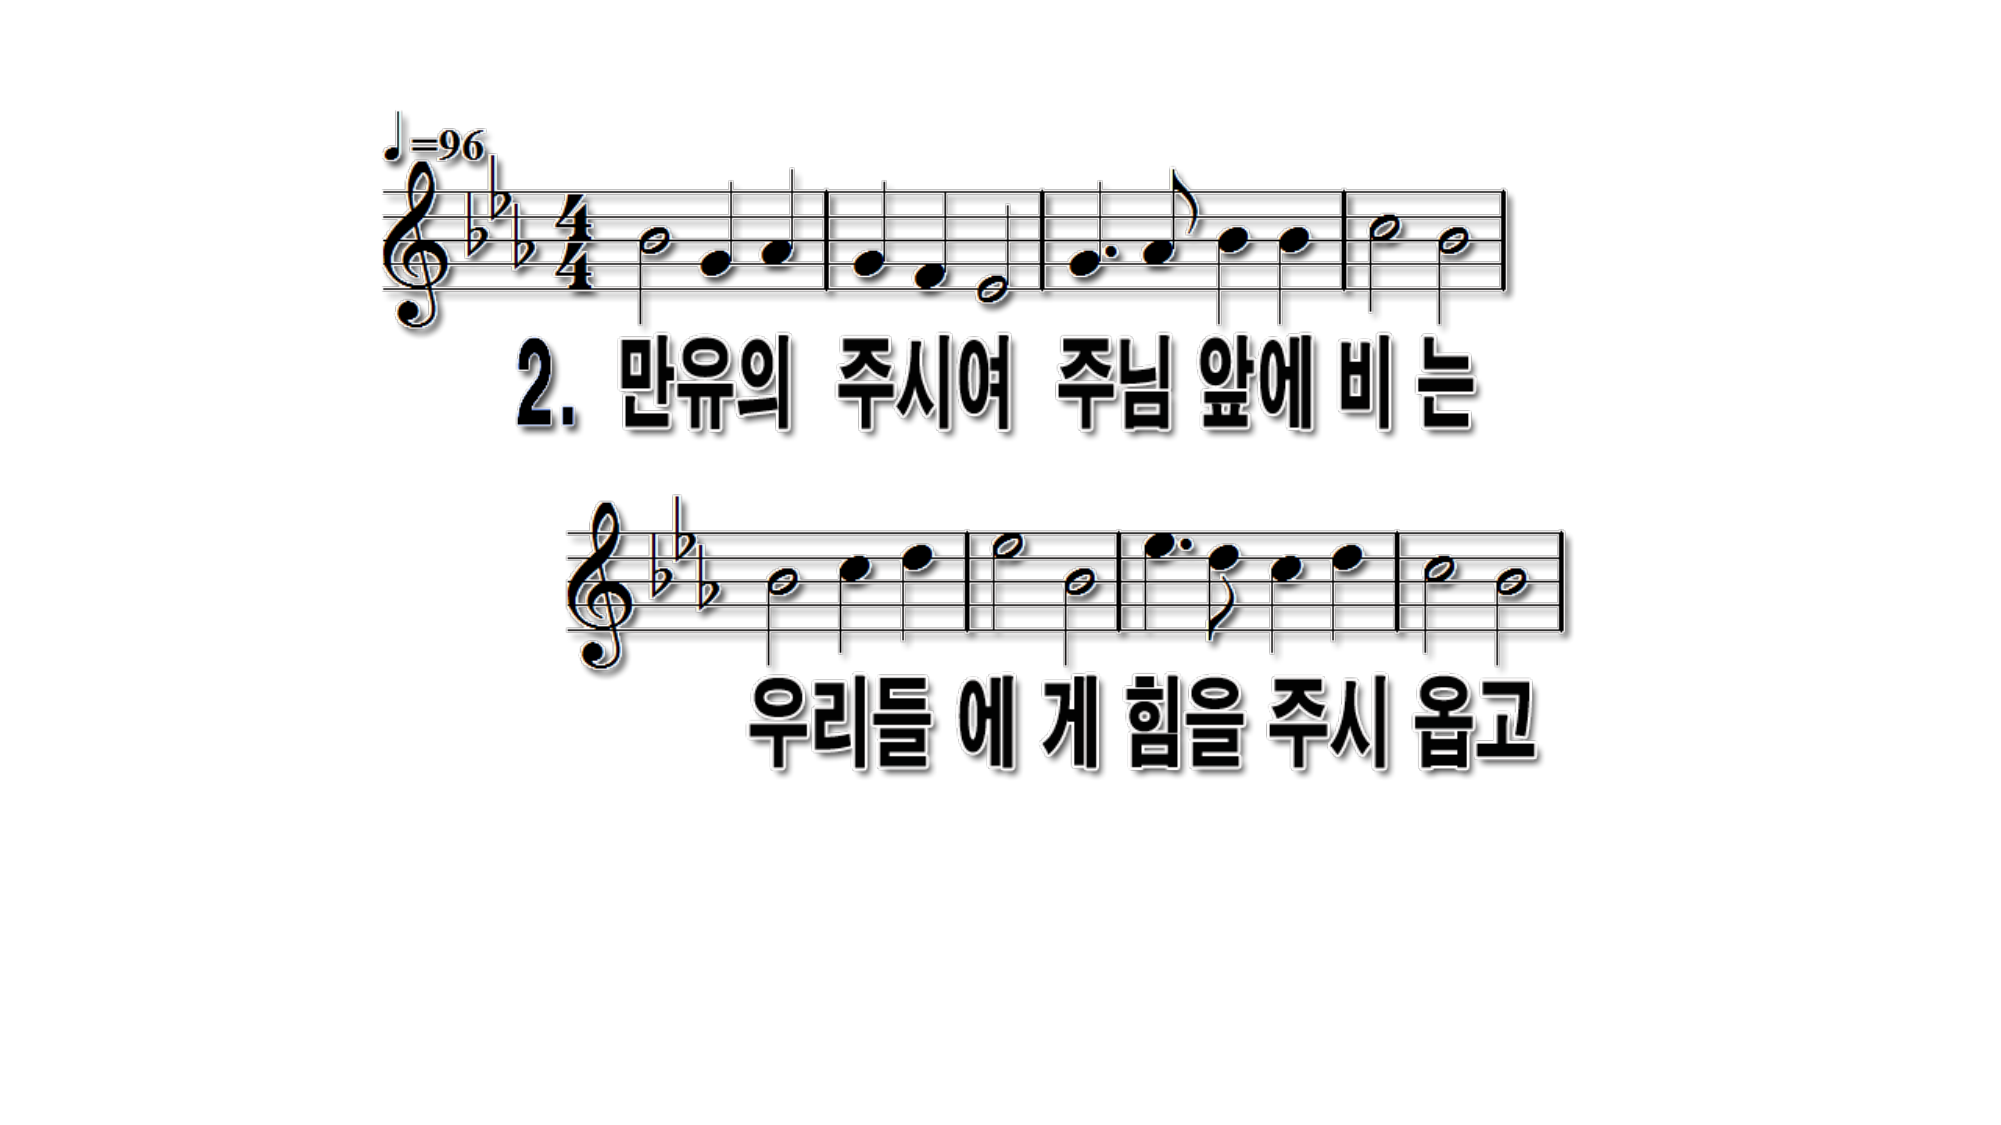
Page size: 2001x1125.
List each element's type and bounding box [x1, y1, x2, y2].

picture [249, 0, 1750, 938]
